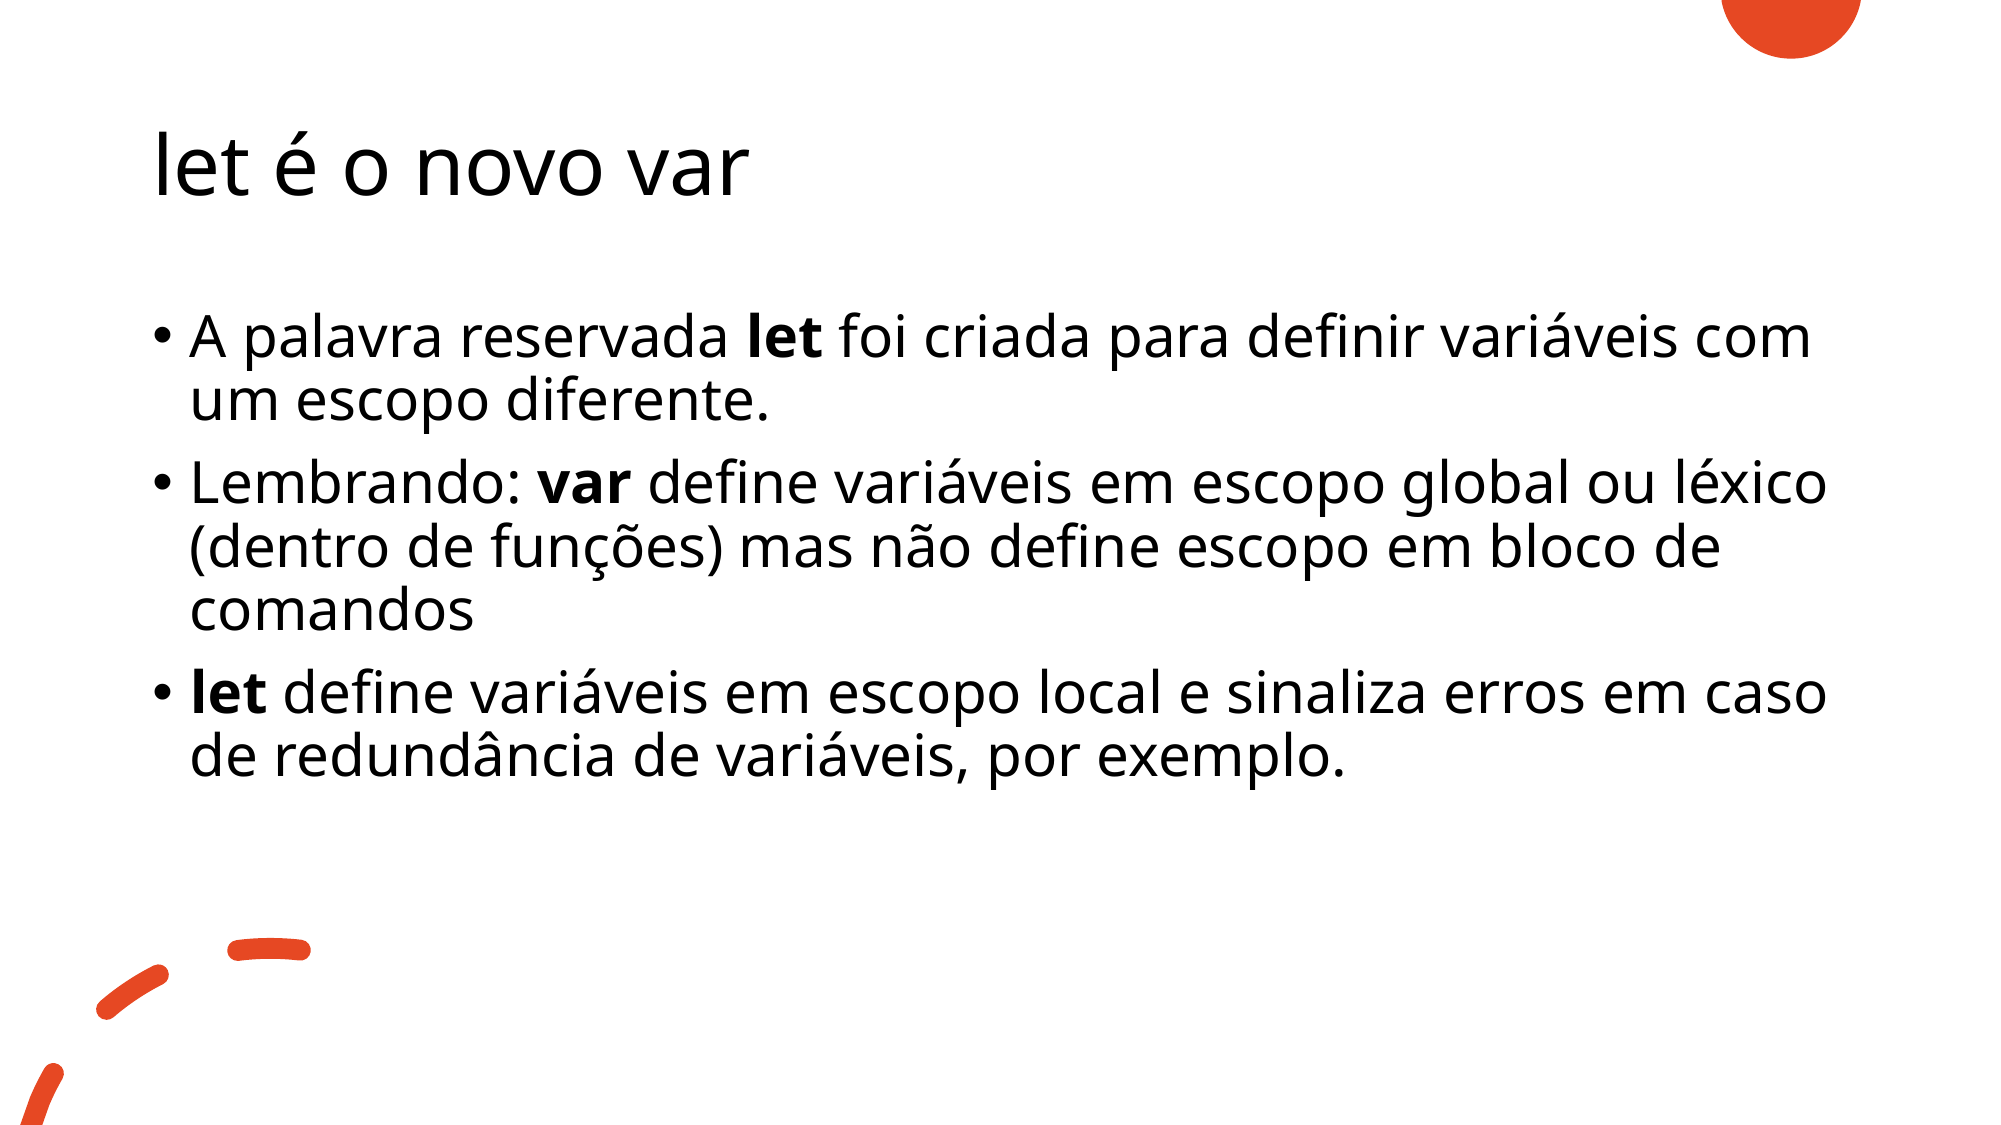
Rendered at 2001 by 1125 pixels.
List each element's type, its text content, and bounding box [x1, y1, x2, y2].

list A palavra reservada let foi criada para definir variáveis com um escopo diferente. Lembrando: var define variáveis em escopo global ou léxico (dentro de funções) mas não define escopo em bloco de comandos let define variáveis em escopo local e sinaliza erros em caso de redundância de variáveis, por exemplo. [137, 299, 1863, 933]
title let é o novo var [137, 59, 1863, 278]
